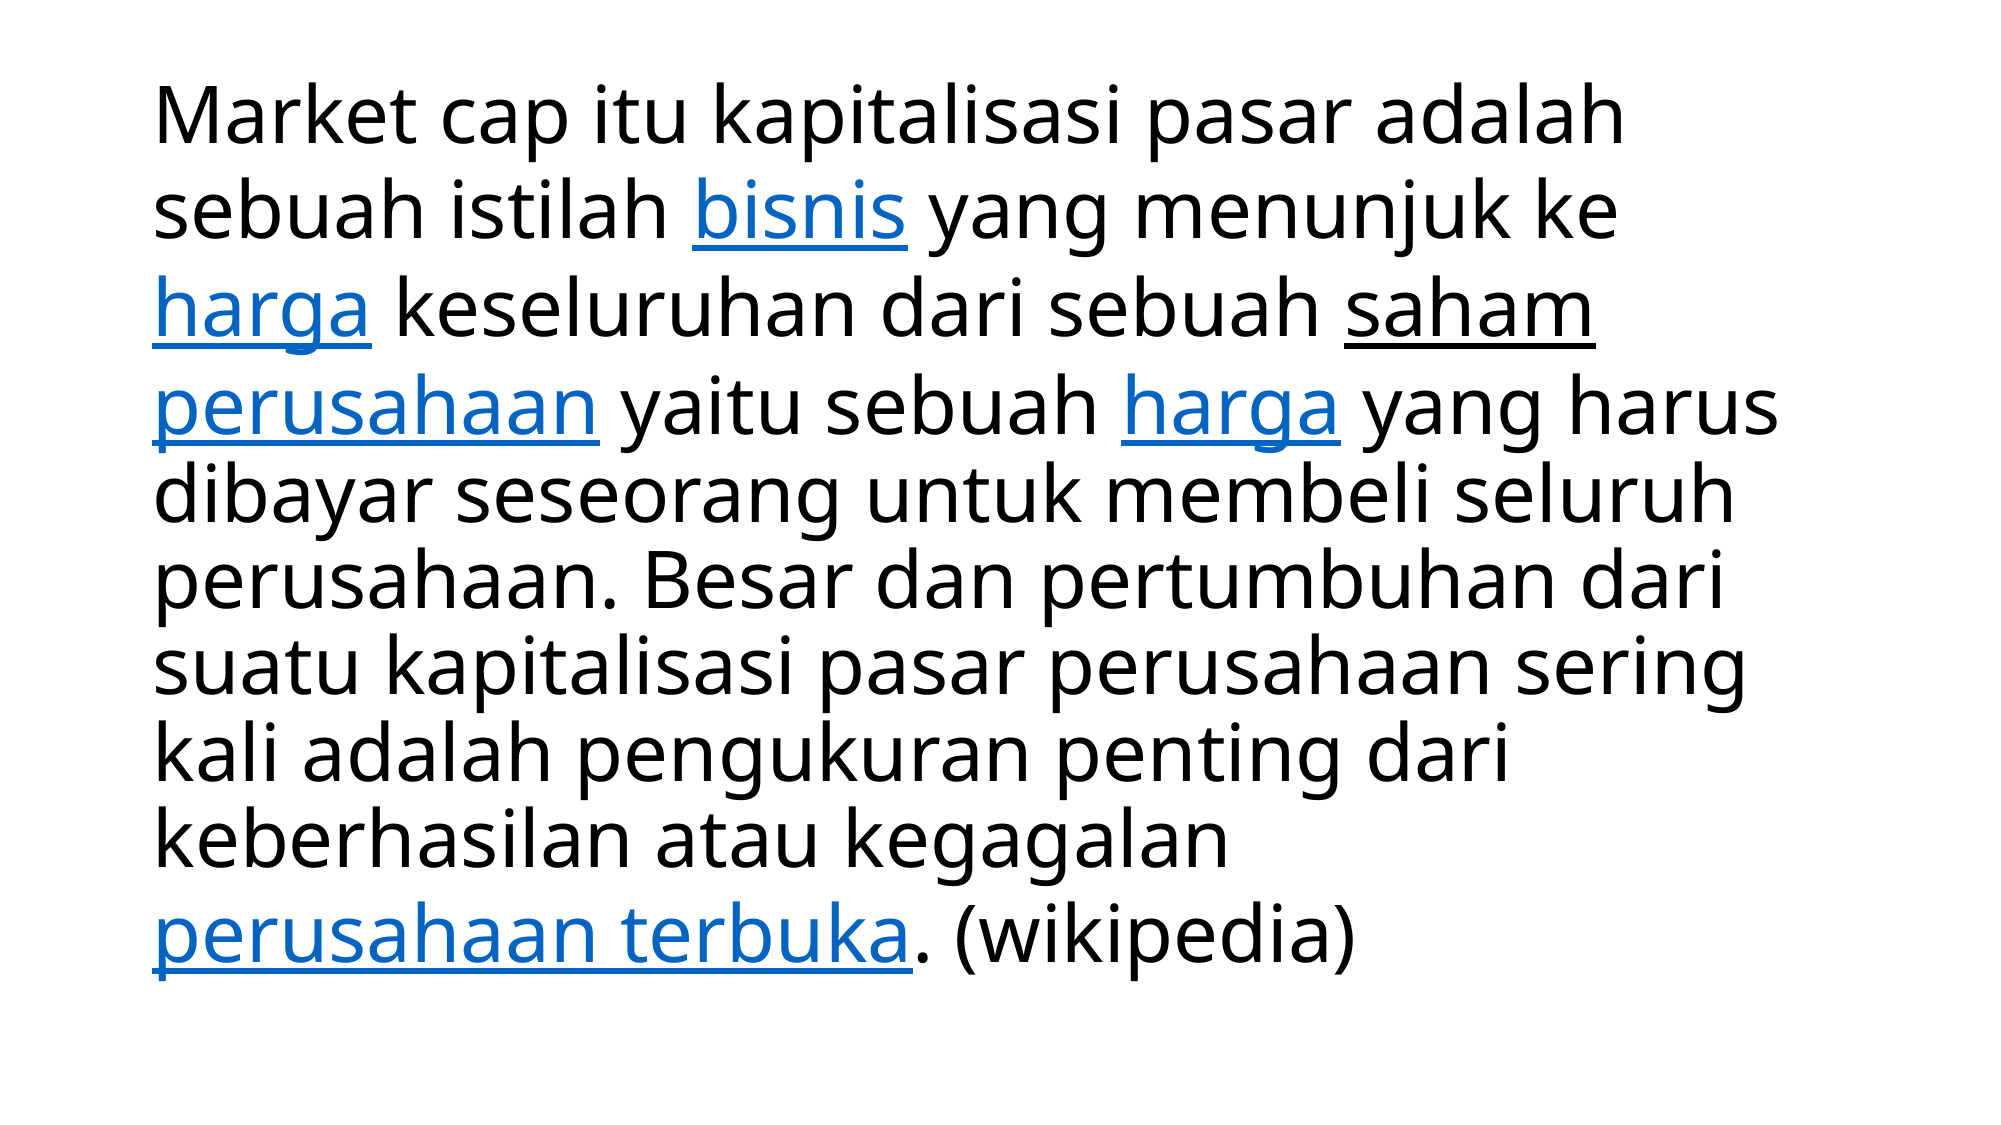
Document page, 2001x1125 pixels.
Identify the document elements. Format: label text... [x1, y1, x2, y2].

title Market cap itu kapitalisasi pasar adalah sebuah istilah bisnis yang menunjuk ke harga keseluruhan dari sebuah saham perusahaan yaitu sebuah harga yang harus dibayar seseorang untuk membeli seluruh perusahaan. Besar dan pertumbuhan dari suatu kapitalisasi pasar perusahaan sering kali adalah pengukuran penting dari keberhasilan atau kegagalan perusahaan terbuka. (wikipedia) [137, 59, 1863, 997]
